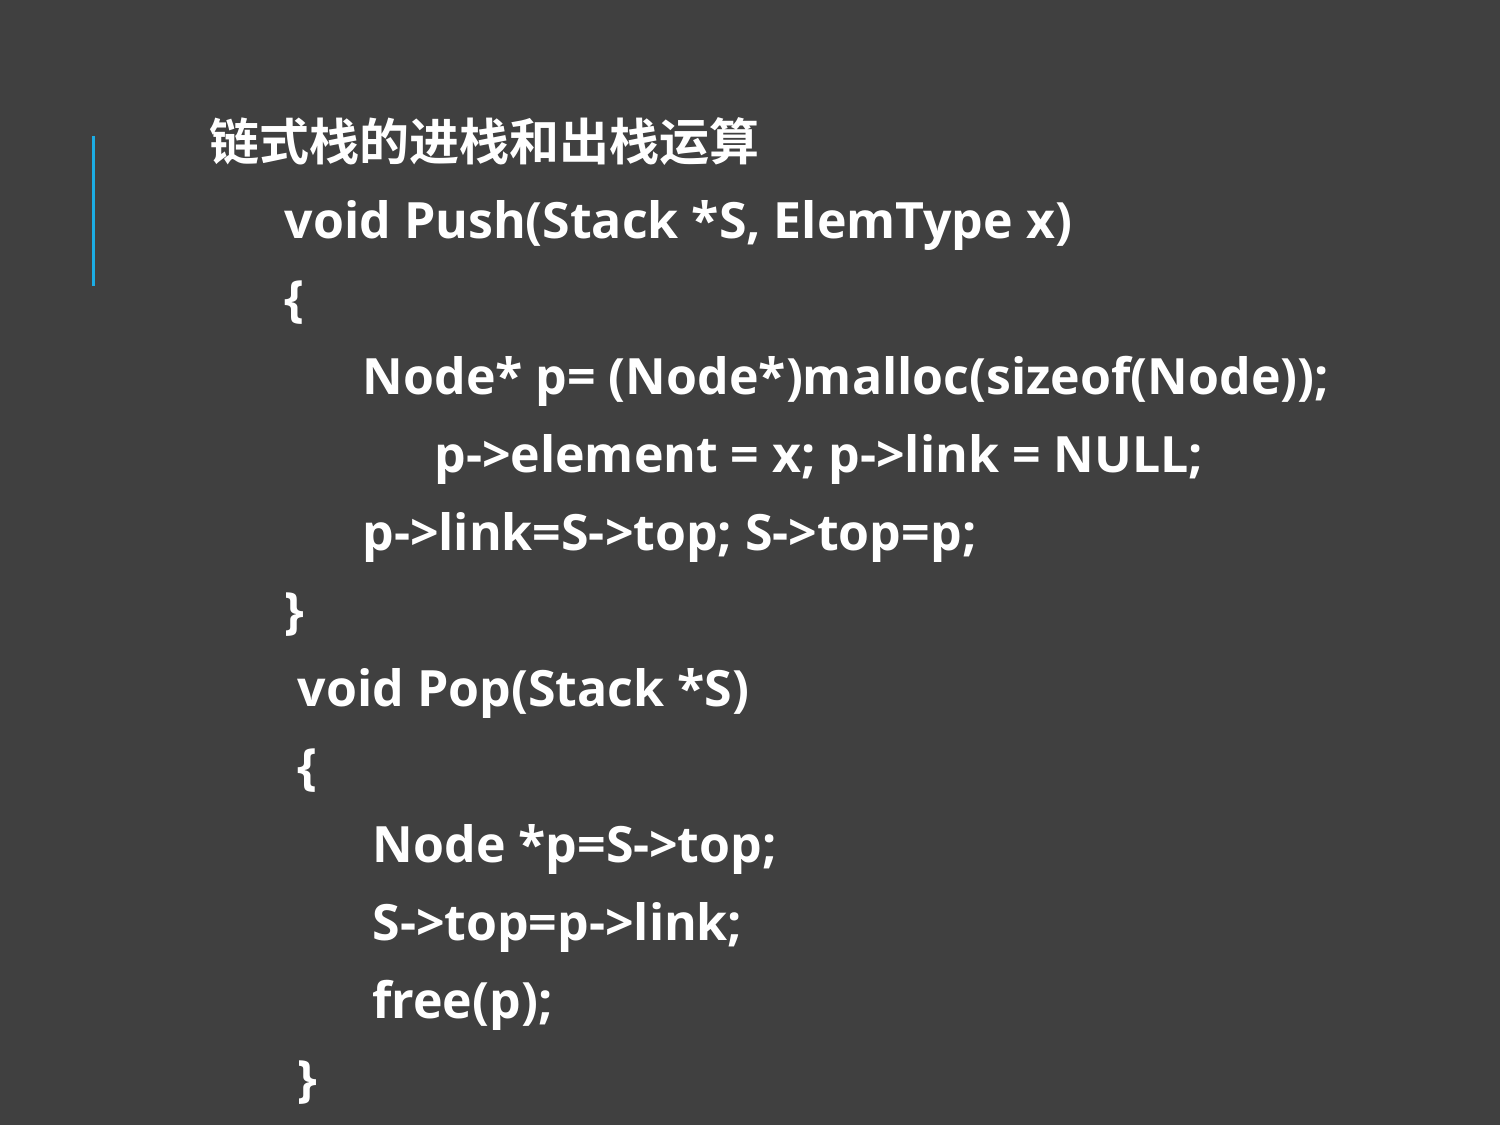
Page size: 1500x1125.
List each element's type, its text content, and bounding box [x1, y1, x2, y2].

text_box 链式栈的进栈和出栈运算 void Push(Stack *S, ElemType x) { Node* p= (Node*)malloc(sizeof(Node)); p->element = x; p->link = NULL; p->link=S->top; S->top=p; } void Pop(Stack *S) { Node *p=S->top; S->top=p->link; free(p); } [194, 85, 1395, 1114]
